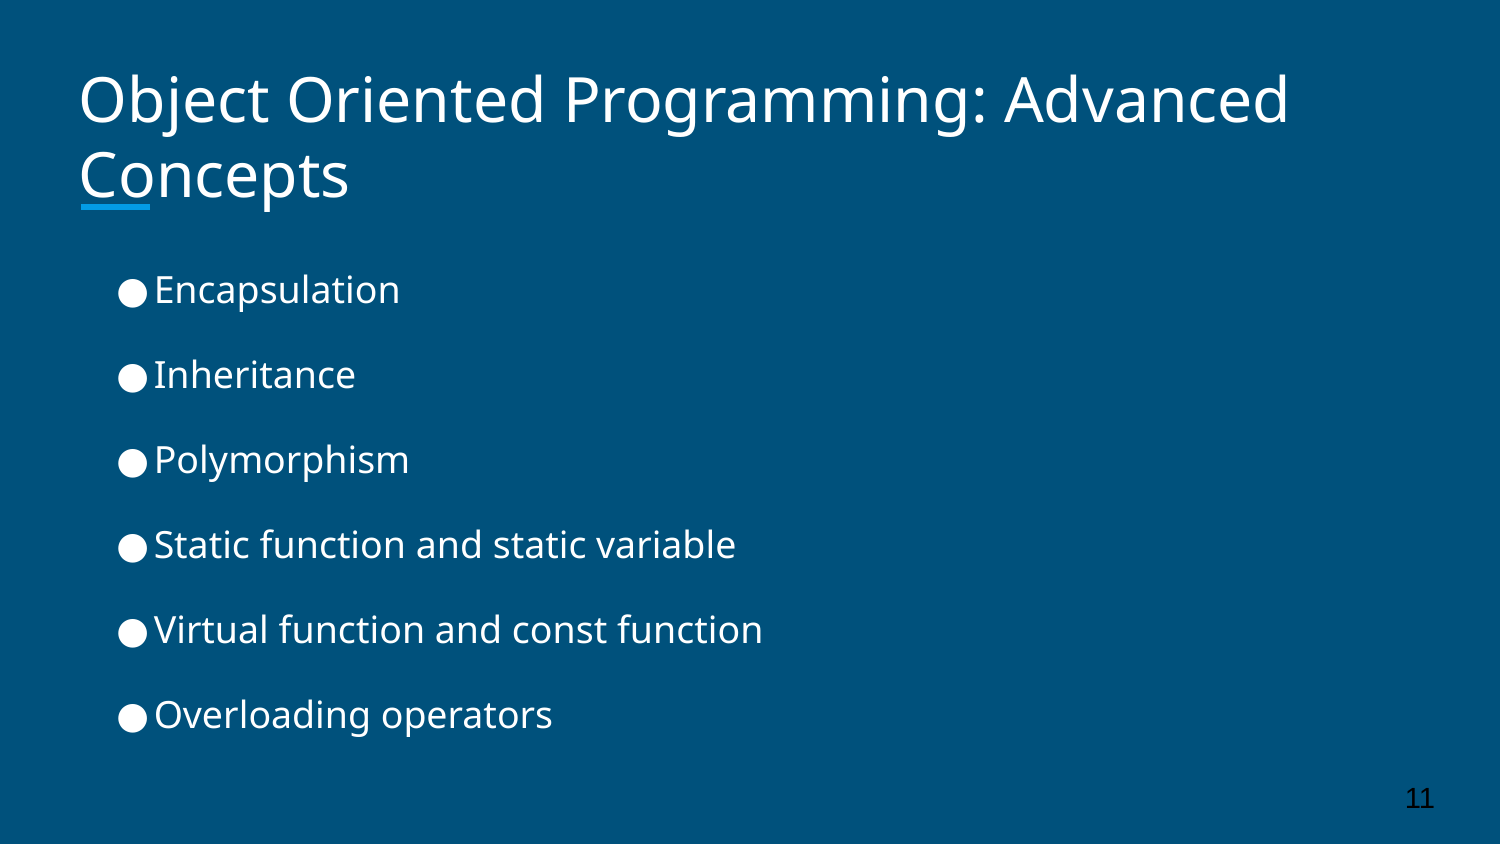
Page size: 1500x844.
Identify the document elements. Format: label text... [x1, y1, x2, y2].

slide_number ‹#› [1389, 764, 1480, 830]
list Encapsulation Inheritance Polymorphism Static function and static variable Virtual function and const function Overloading operators [63, 244, 1437, 750]
title Object Oriented Programming: Advanced Concepts [63, 112, 1437, 226]
